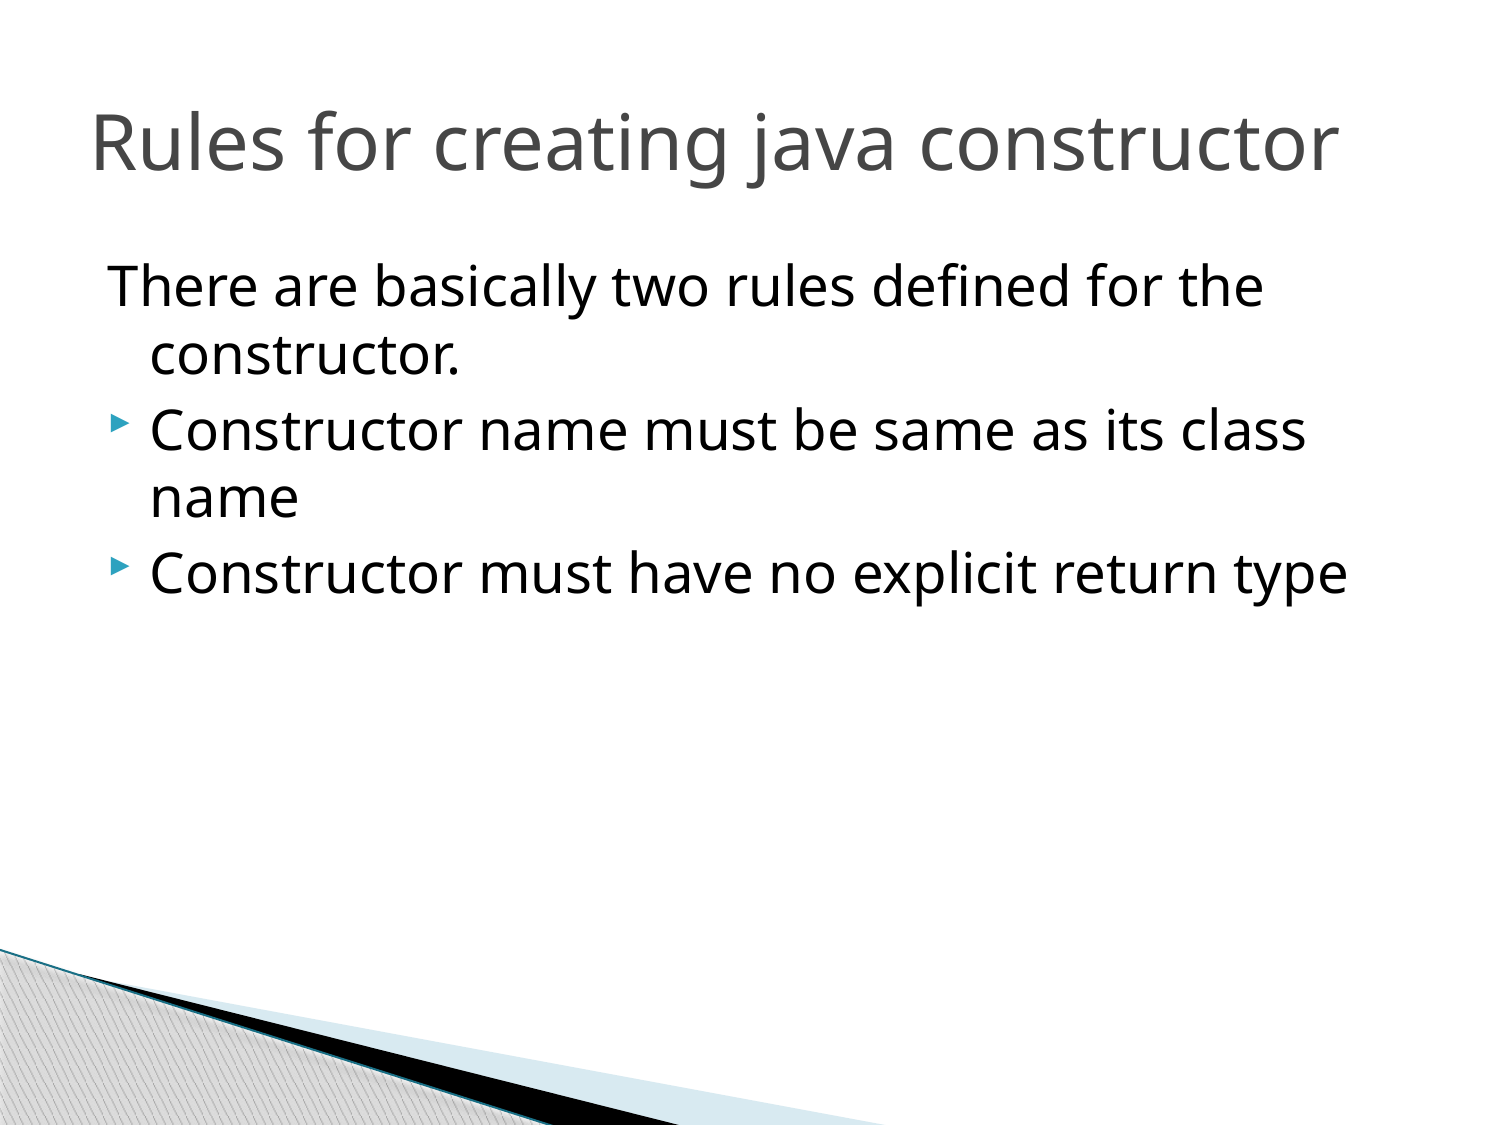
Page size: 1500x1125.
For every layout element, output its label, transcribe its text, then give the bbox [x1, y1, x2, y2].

title Rules for creating java constructor [75, 45, 1425, 233]
list There are basically two rules defined for the constructor. Constructor name must be same as its class name Constructor must have no explicit return type [75, 243, 1425, 986]
